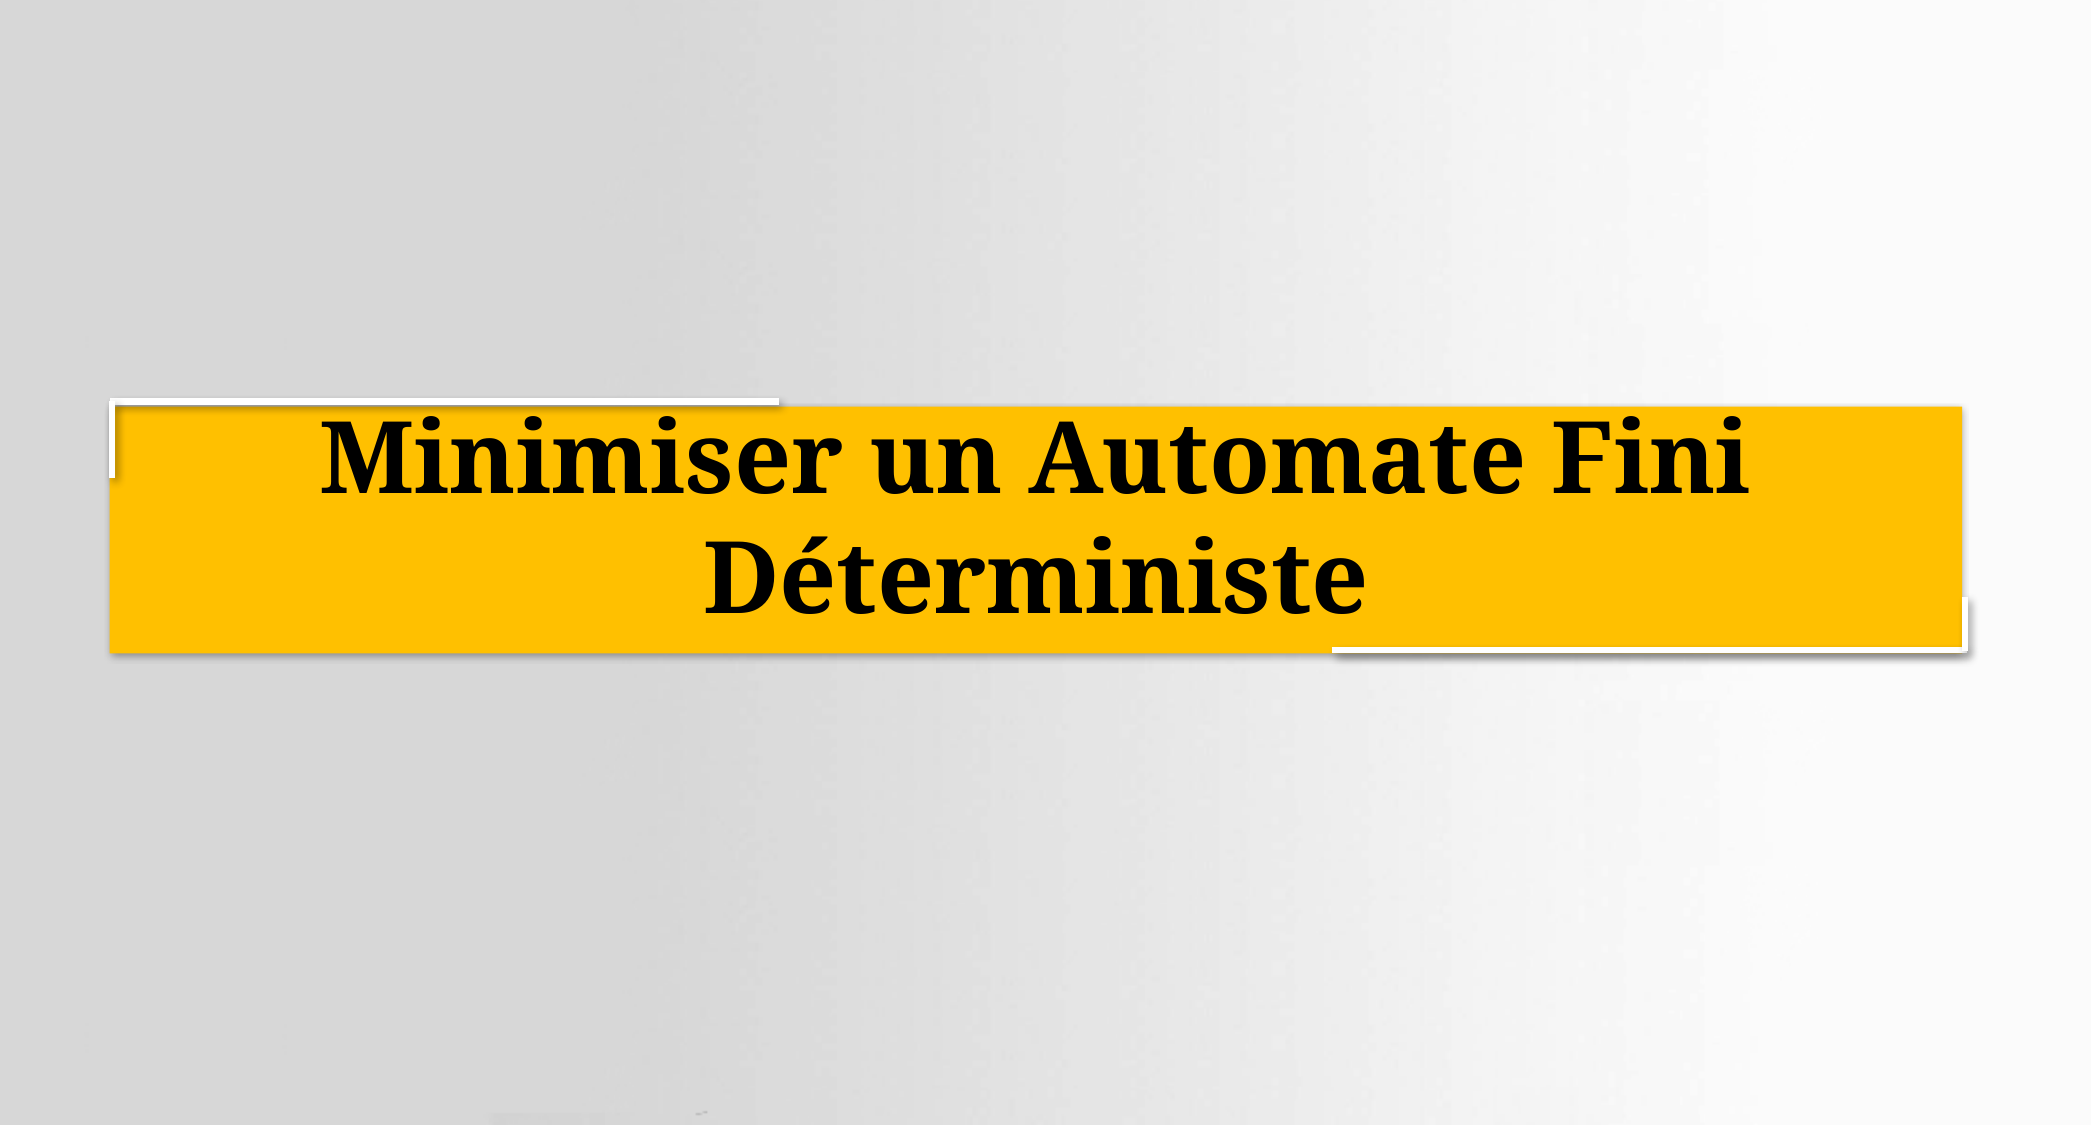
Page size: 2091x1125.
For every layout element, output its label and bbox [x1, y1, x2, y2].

picture [0, 0, 2091, 1125]
text_box [109, 400, 780, 479]
text_box [1331, 596, 1968, 651]
